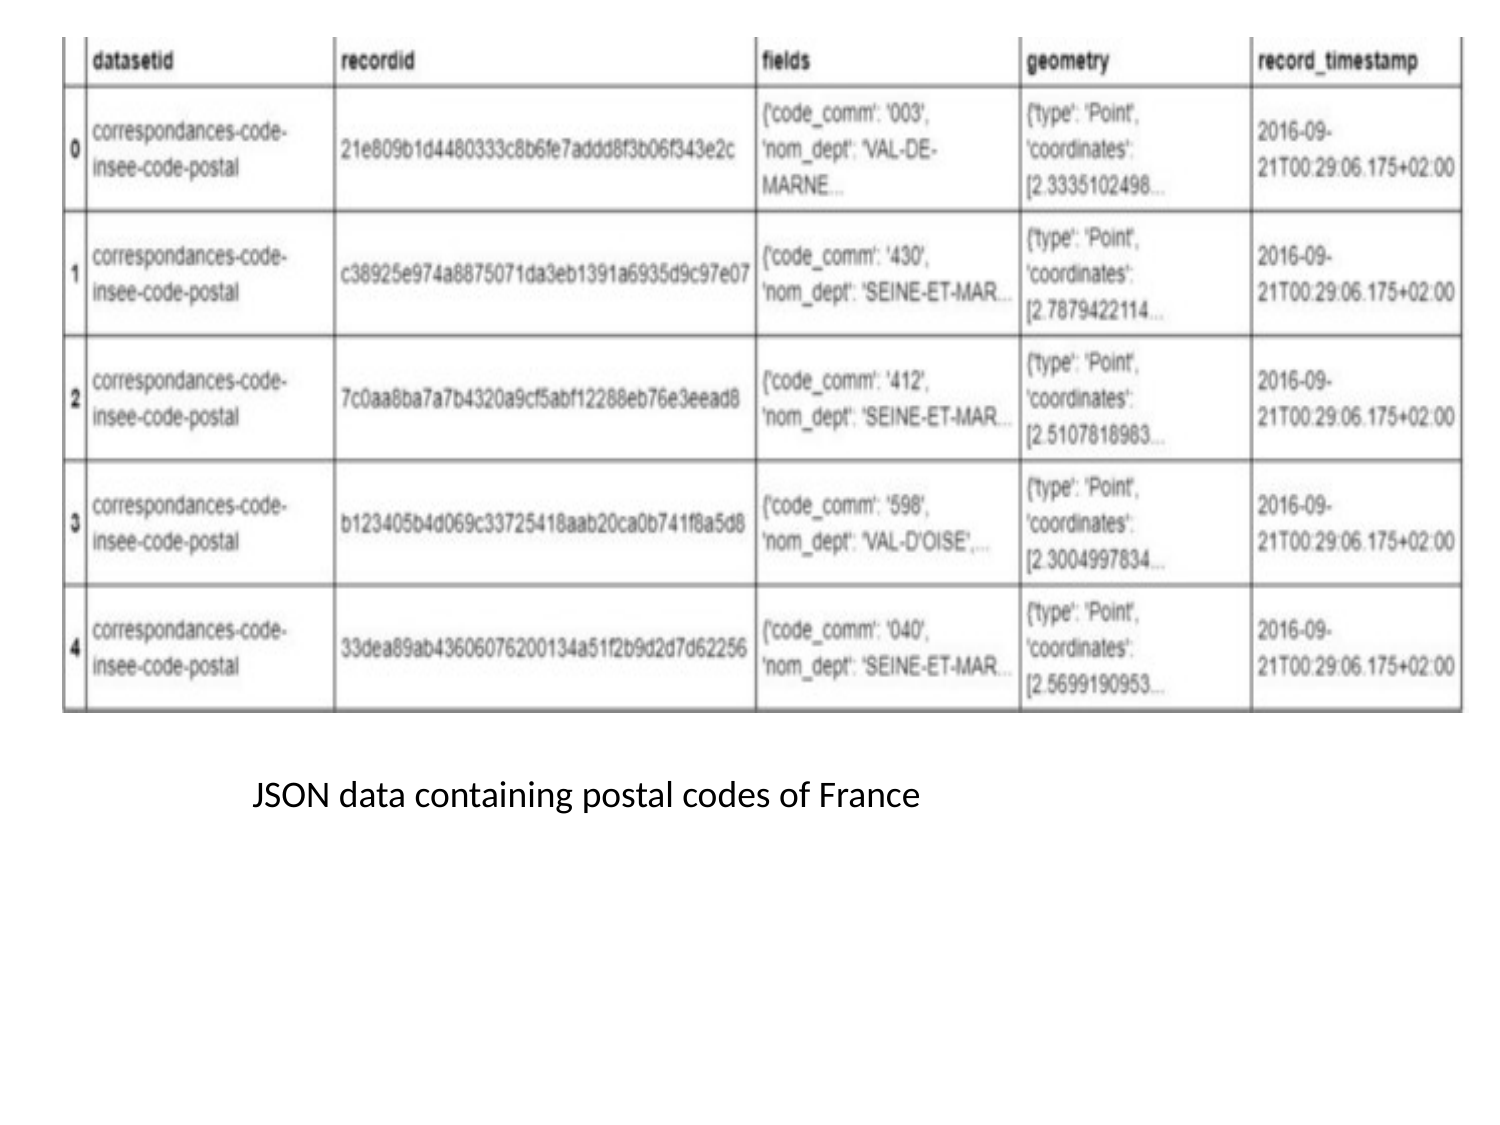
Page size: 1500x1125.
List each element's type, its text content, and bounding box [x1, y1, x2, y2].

text_box JSON data containing postal codes of France [237, 762, 1188, 823]
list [62, 37, 1469, 713]
